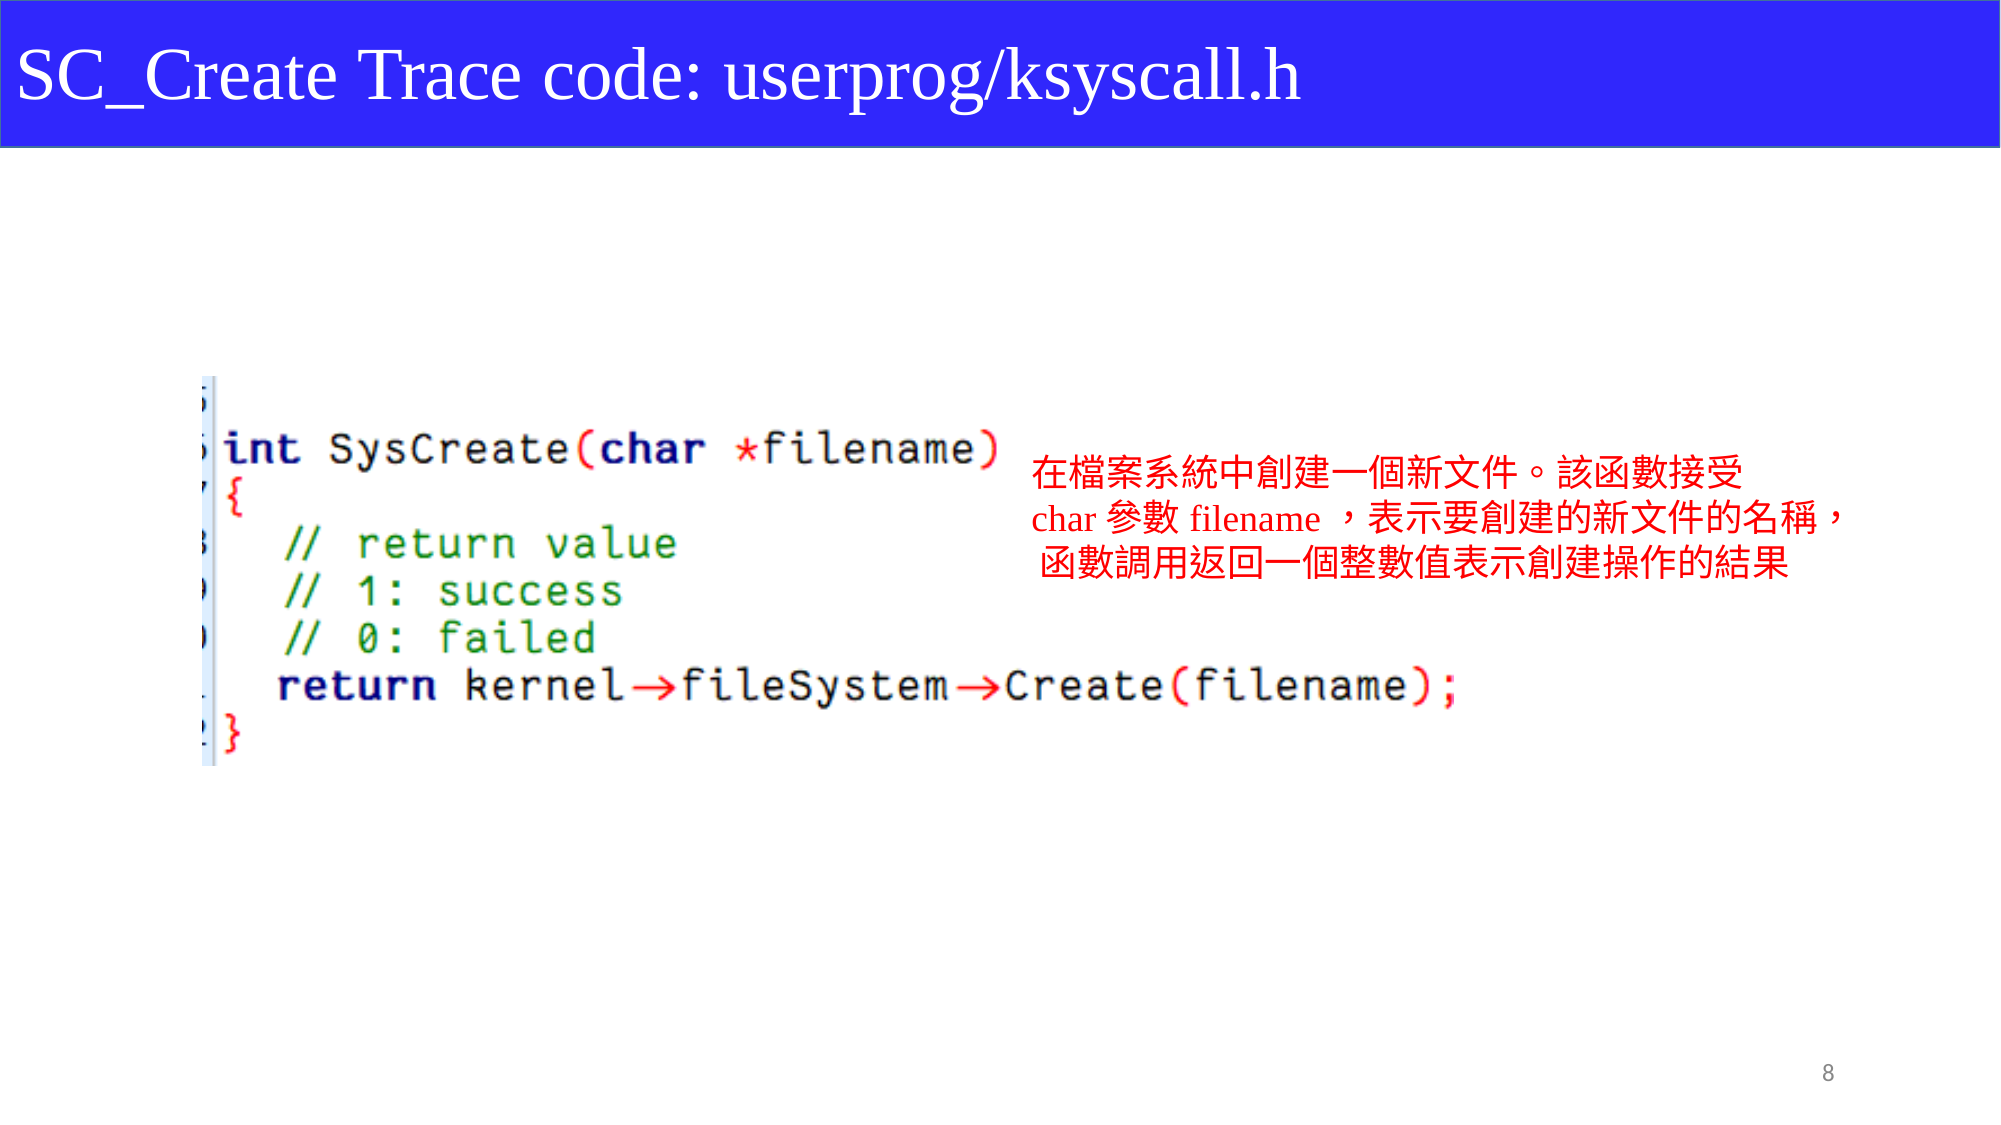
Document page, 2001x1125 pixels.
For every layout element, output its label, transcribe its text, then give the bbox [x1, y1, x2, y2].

slide_number 8 [1815, 1060, 1854, 1125]
picture [202, 376, 1454, 766]
text_box 在檔案系統中創建一個新文件。該函數接受 char參數filename，表示要創建的新文件的名稱， 函數調用返回一個整數值表示創建操作的結果 [1458, 447, 1830, 585]
title SC_Create Trace code: userprog/ksyscall.h [12, 22, 1309, 213]
